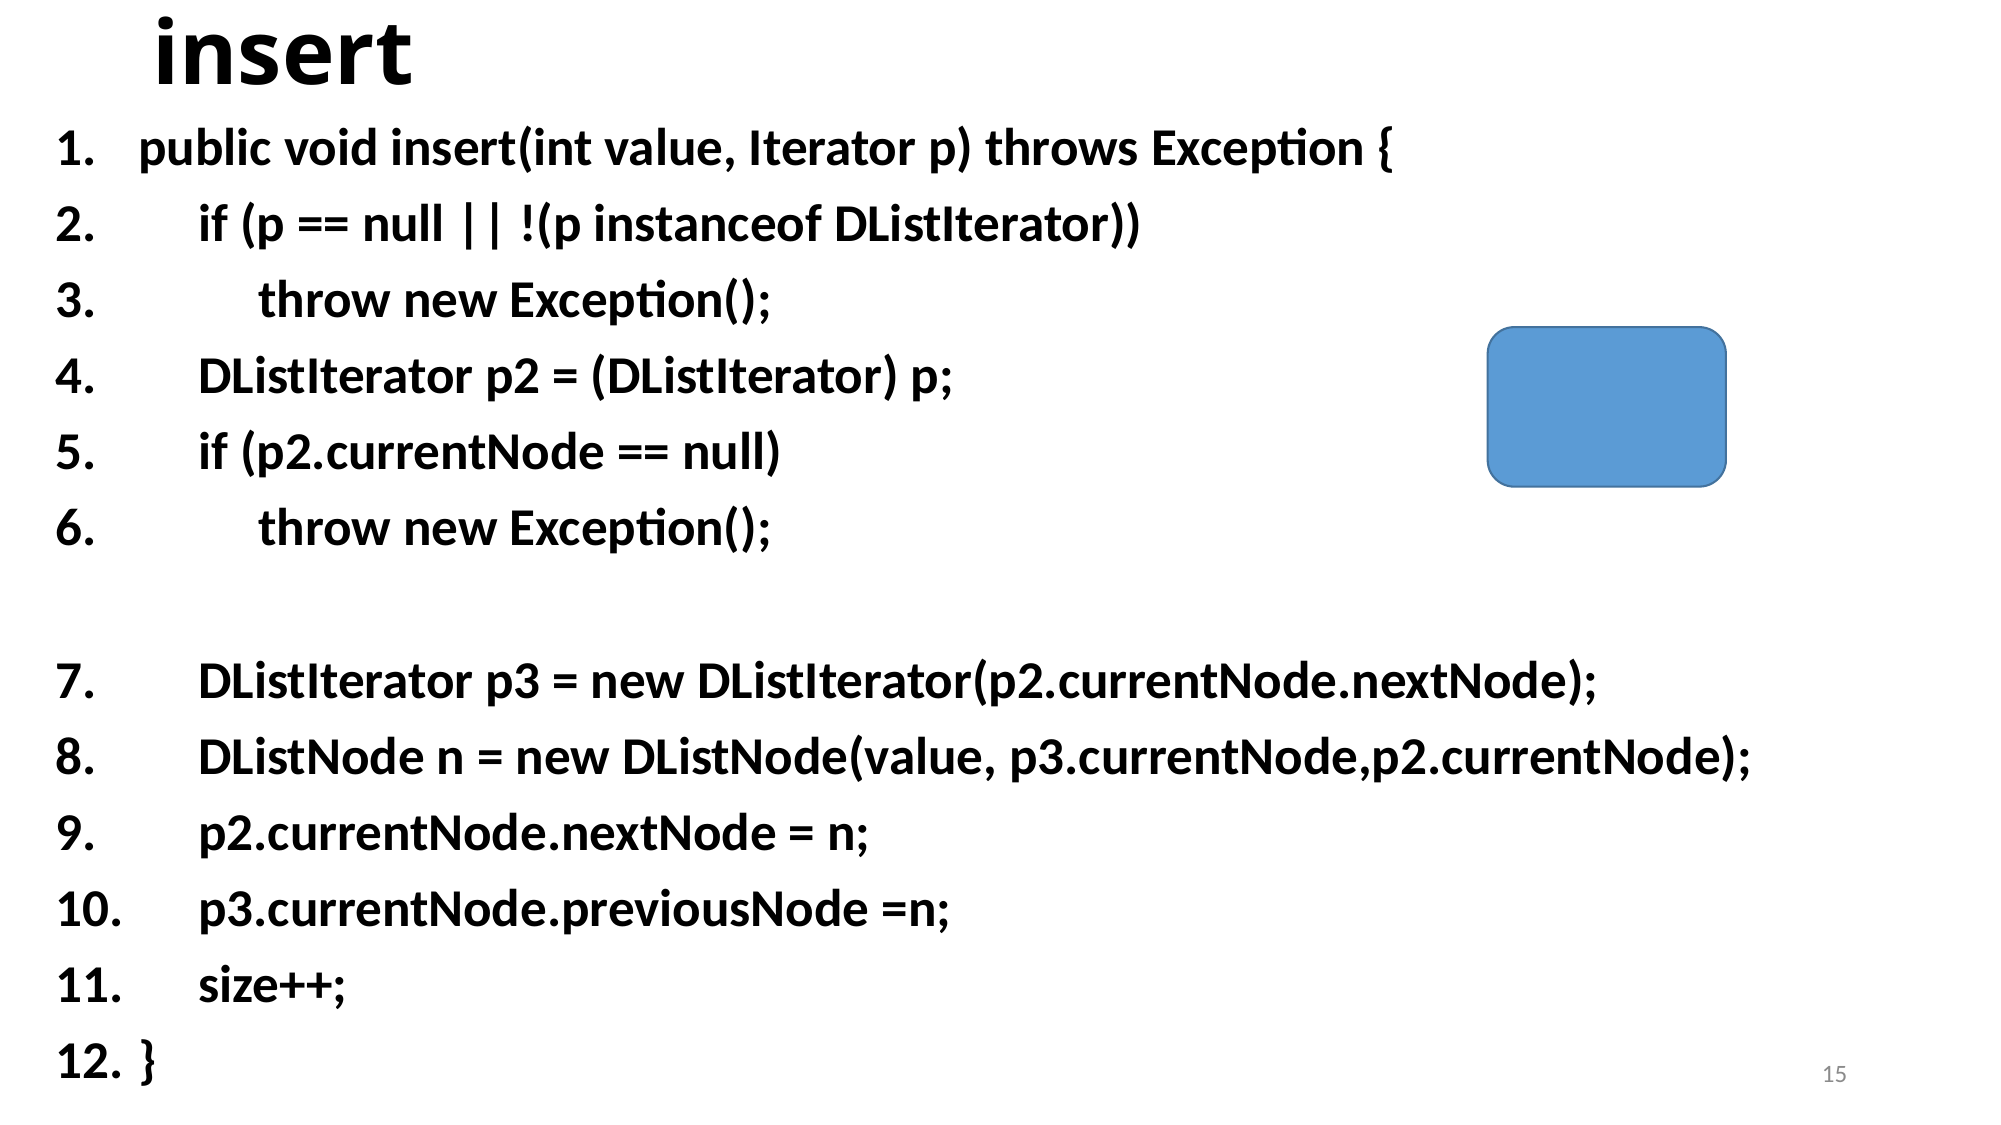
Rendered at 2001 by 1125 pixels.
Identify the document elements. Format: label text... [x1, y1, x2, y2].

list public void insert(int value, Iterator p) throws Exception { if (p == null || !(p instanceof DListIterator)) throw new Exception(); DListIterator p2 = (DListIterator) p; if (p2.currentNode == null) throw new Exception(); DListIterator p3 = new DListIterator(p2.currentNode.nextNode); DListNode n = new DListNode(value, p3.currentNode,p2.currentNode); p2.currentNode.nextNode = n; p3.currentNode.previousNode =n; size++; } [40, 111, 1944, 1100]
title insert [137, 0, 1863, 111]
slide_number 15 [1412, 1042, 1863, 1103]
